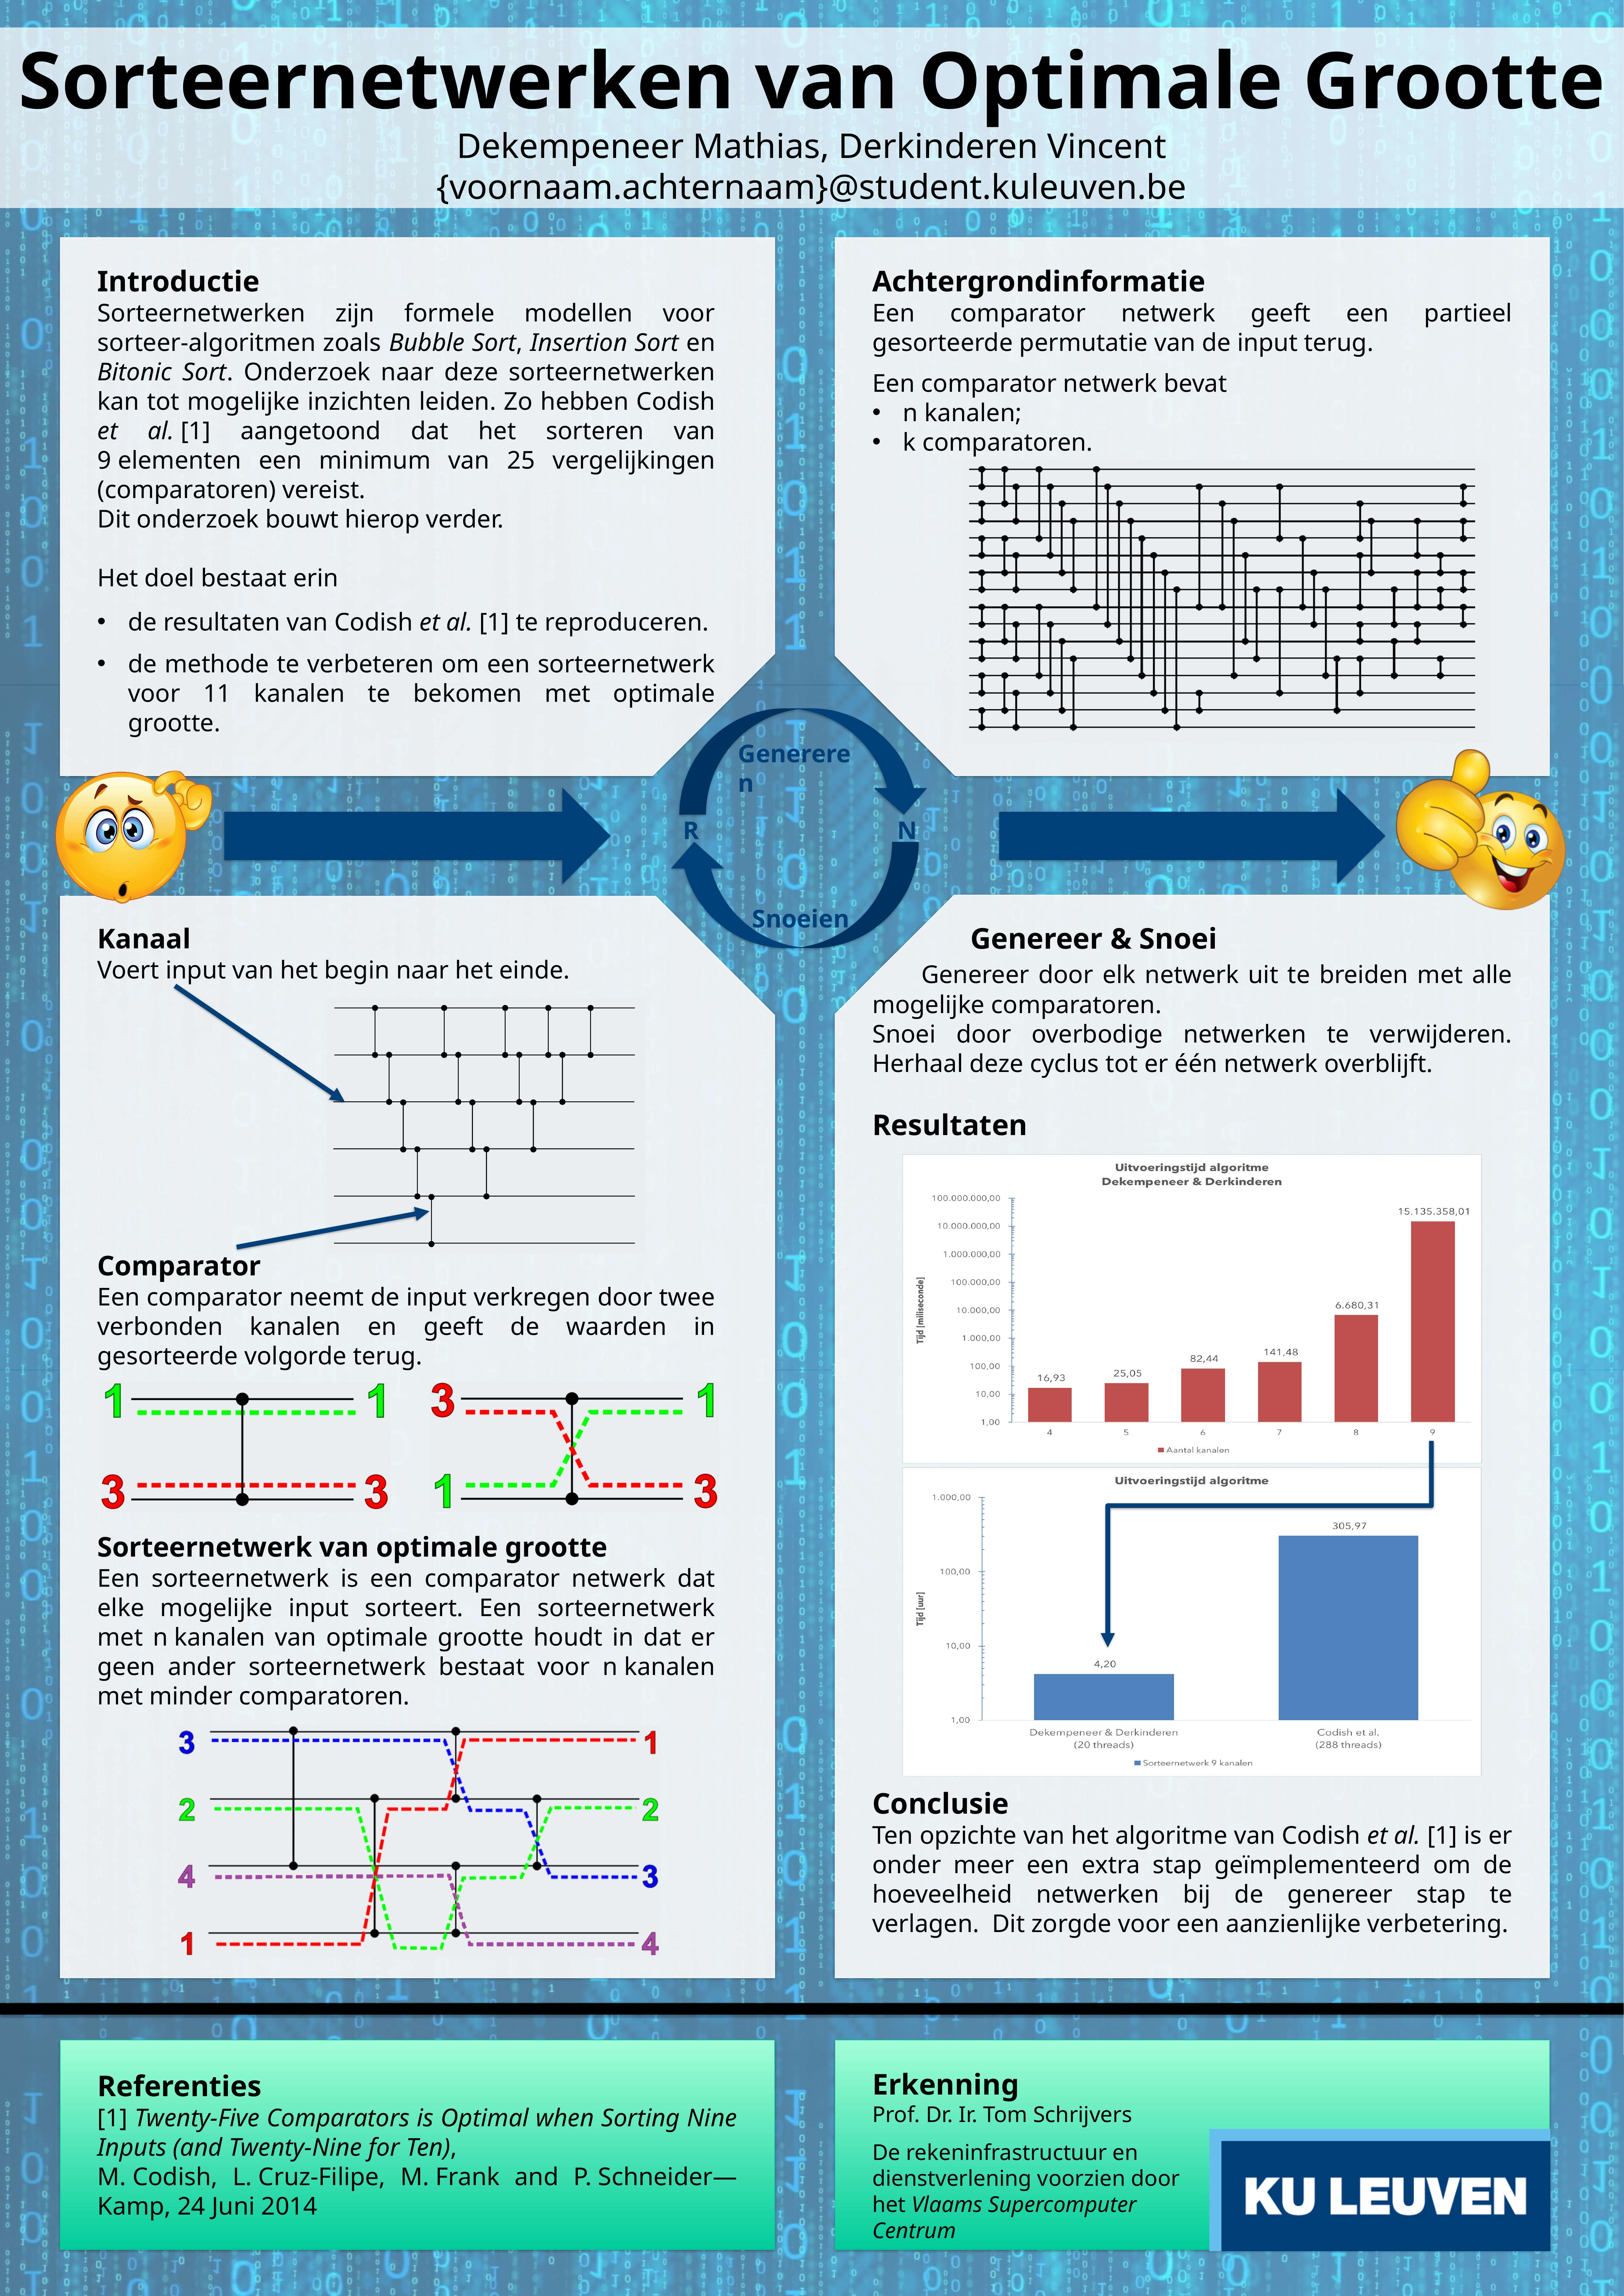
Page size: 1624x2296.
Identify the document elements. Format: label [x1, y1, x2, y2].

picture [0, 0, 1624, 2296]
text_box [236, 1211, 430, 1247]
text_box [175, 986, 345, 1102]
